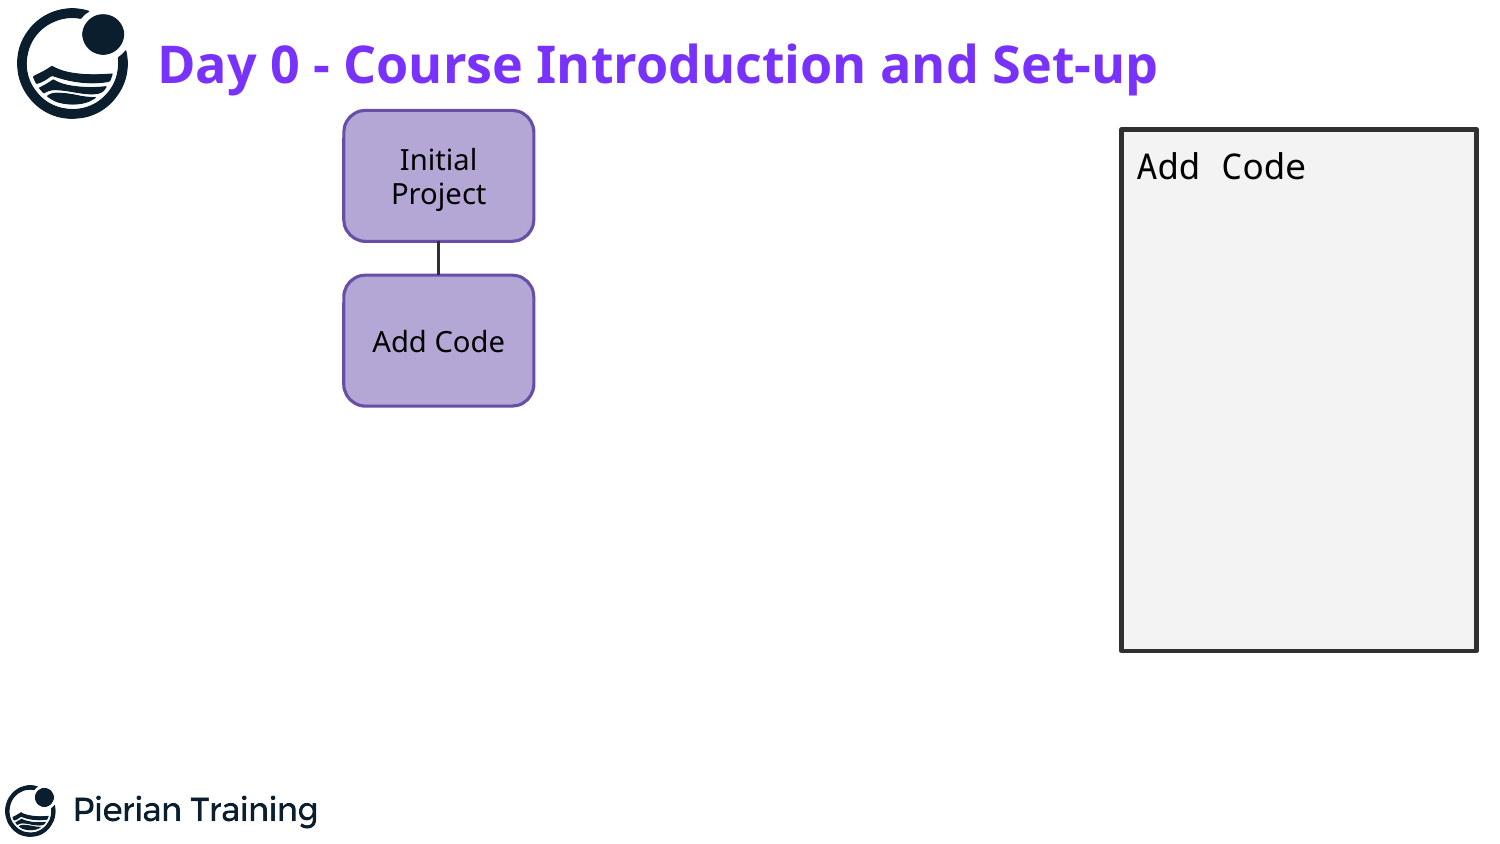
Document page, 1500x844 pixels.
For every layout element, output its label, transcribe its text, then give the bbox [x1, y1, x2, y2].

text_box Add Code [343, 275, 534, 407]
text_box Add Code [1121, 129, 1477, 651]
picture [16, 8, 128, 120]
picture [4, 785, 318, 837]
text_box Initial Project [343, 110, 534, 242]
text_box Day 0 - Course Introduction and Set-up [142, 16, 1432, 110]
